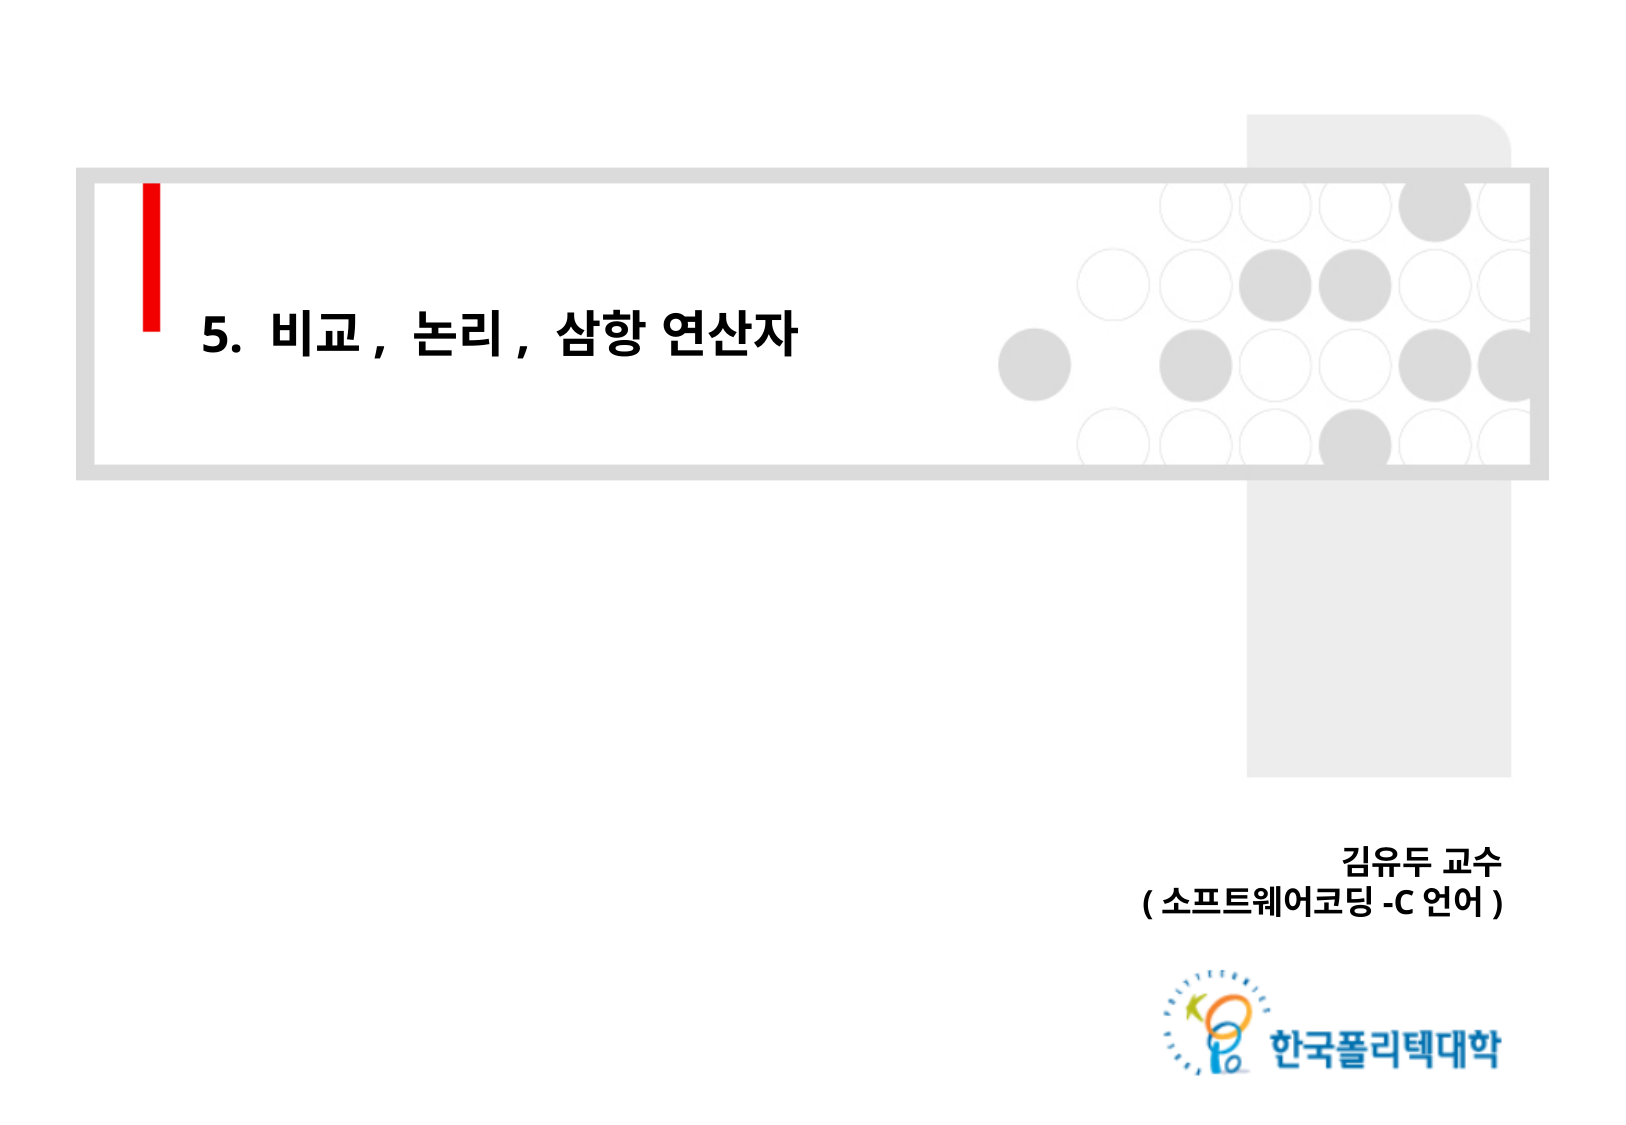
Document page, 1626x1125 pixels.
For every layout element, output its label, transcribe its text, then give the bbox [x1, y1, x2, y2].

title 5. 비교, 논리, 삼항 연산자 [186, 219, 1507, 433]
picture [76, 7, 1549, 1090]
text_box 김유두 교수 (소프트웨어코딩-C언어) [949, 834, 1518, 929]
